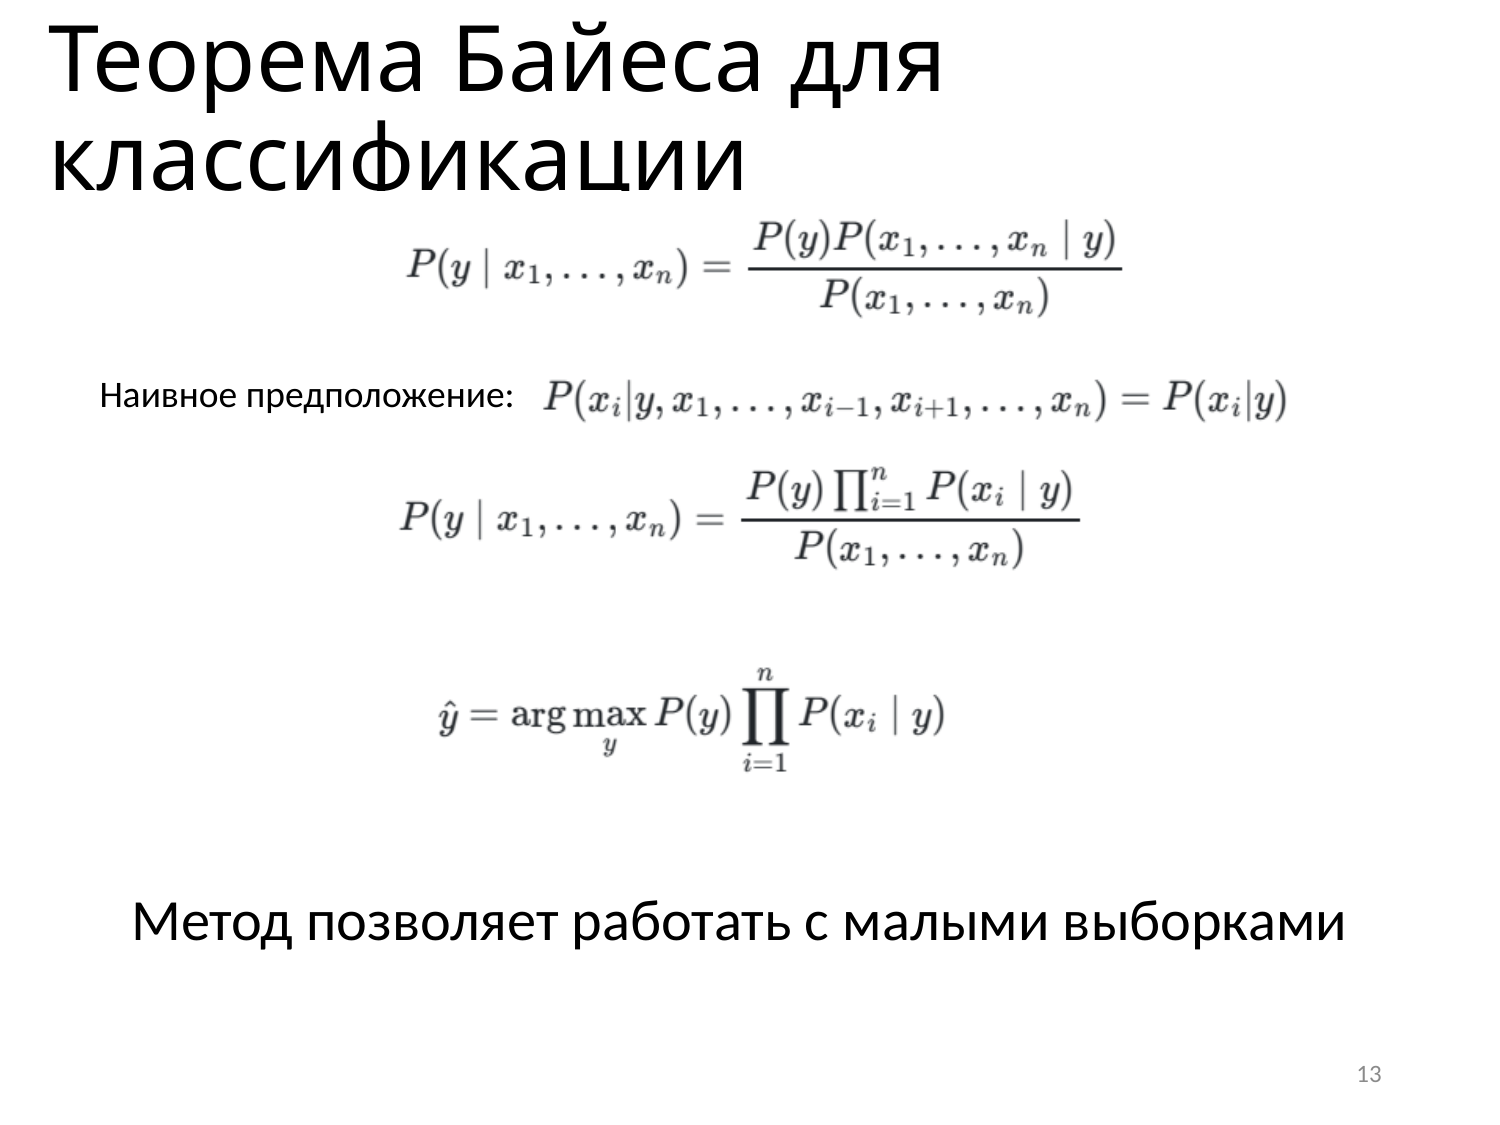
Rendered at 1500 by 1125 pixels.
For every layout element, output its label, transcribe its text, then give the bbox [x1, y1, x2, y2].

list Метод позволяет работать с малыми выборками [116, 882, 1411, 993]
picture [357, 438, 1093, 595]
picture [357, 660, 945, 788]
title Теорема Байеса для классификации [33, 3, 1467, 221]
text_box Наивное предположение: [84, 363, 509, 423]
slide_number 13 [1059, 1042, 1397, 1103]
picture [357, 191, 1143, 338]
picture [509, 352, 1287, 435]
